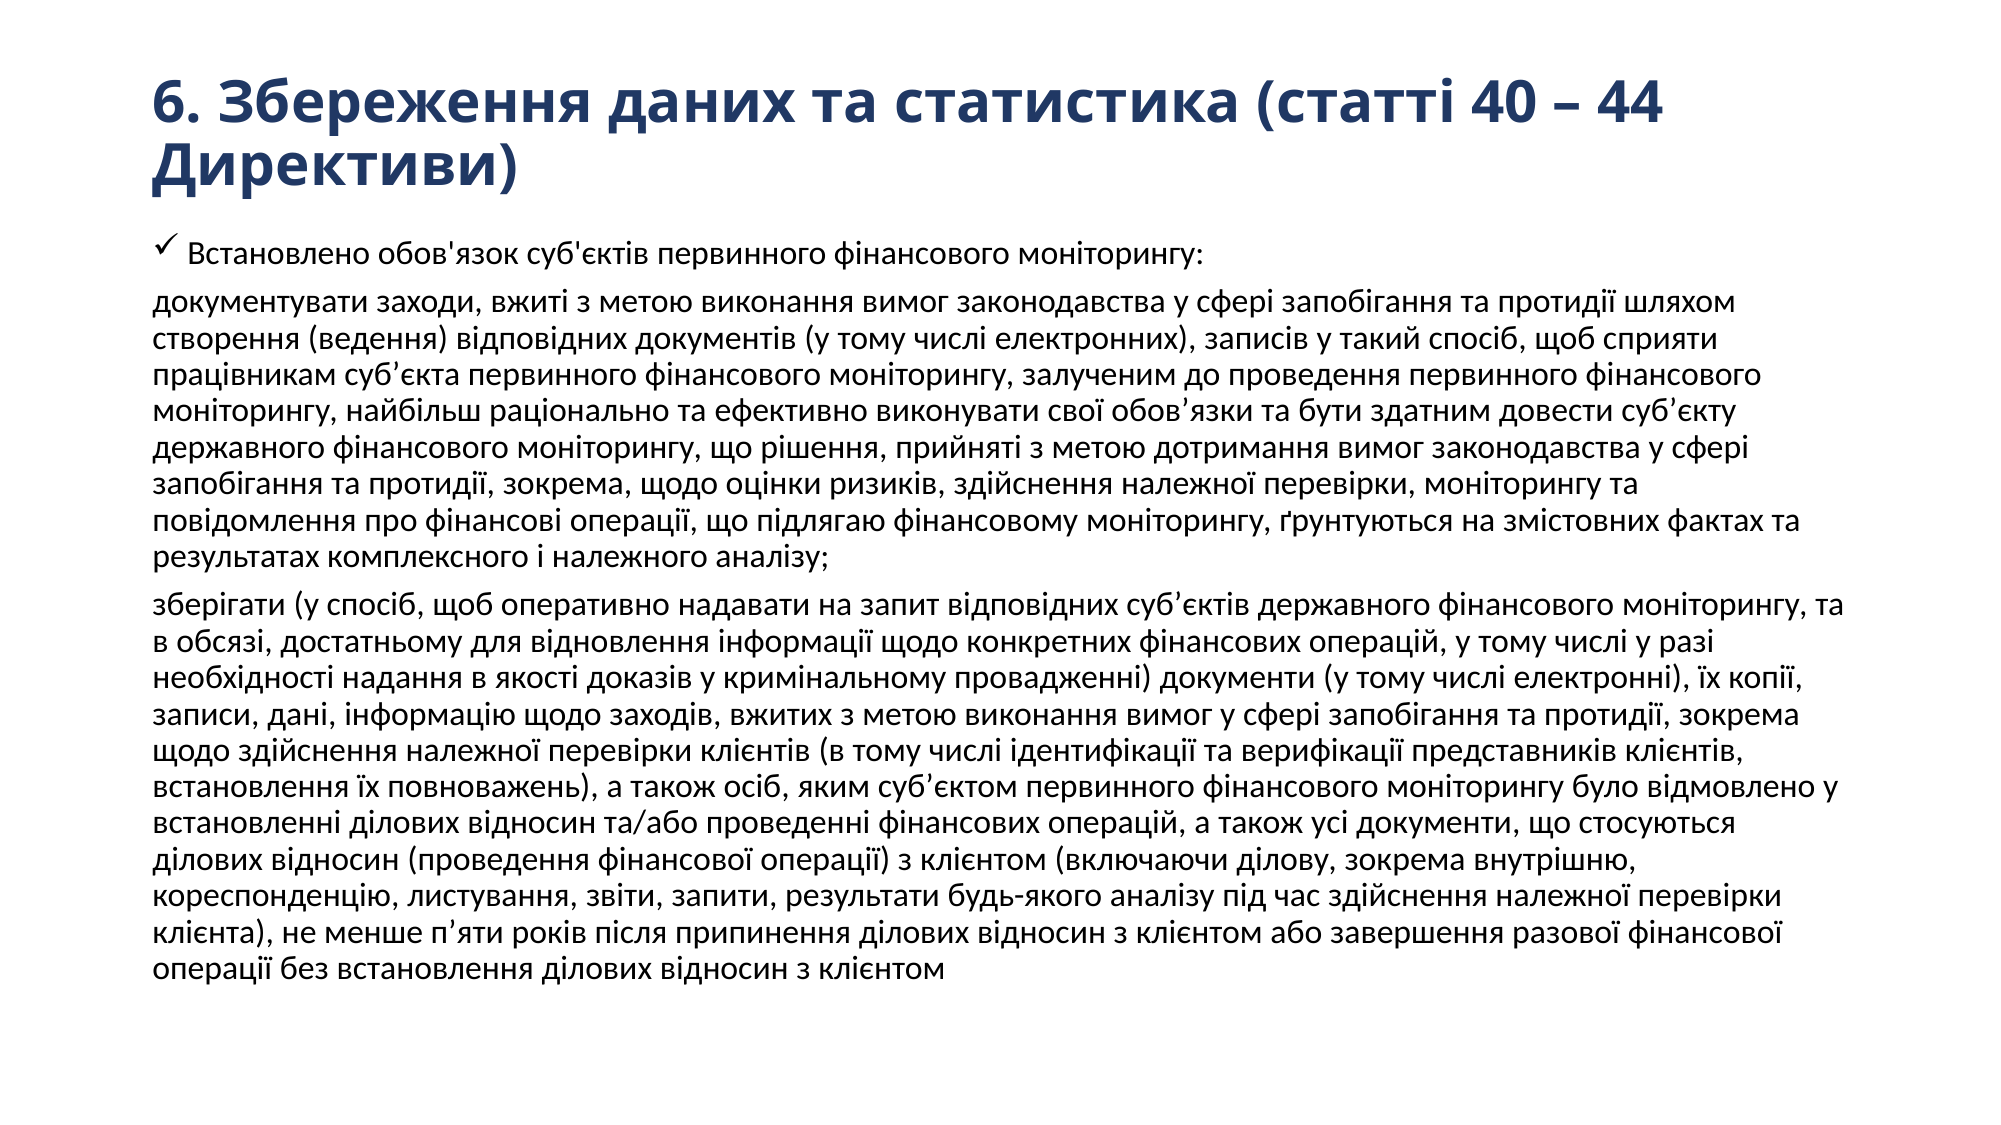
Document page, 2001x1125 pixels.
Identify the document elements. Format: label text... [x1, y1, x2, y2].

title 6. Збереження даних та статистика (статті 40 – 44 Директиви) [137, 59, 1863, 212]
list Встановлено обов'язок суб'єктів первинного фінансового моніторингу: документувати заходи, вжиті з метою виконання вимог законодавства у сфері запобігання та протидії шляхом створення (ведення) відповідних документів (у тому числі електронних), записів у такий спосіб, щоб сприяти працівникам суб’єкта первинного фінансового моніторингу, залученим до проведення первинного фінансового моніторингу, найбільш раціонально та ефективно виконувати свої обов’язки та бути здатним довести суб’єкту державного фінансового моніторингу, що рішення, прийняті з метою дотримання вимог законодавства у сфері запобігання та протидії, зокрема, щодо оцінки ризиків, здійснення належної перевірки, моніторингу та повідомлення про фінансові операції, що підлягаю фінансовому моніторингу, ґрунтуються на змістовних фактах та результатах комплексного і належного аналізу; зберігати (у спосіб, щоб оперативно надавати на запит відповідних суб’єктів державного фінансового моніторингу, та в обсязі, достатньому для відновлення інформації щодо конкретних фінансових операцій, у тому числі у разі необхідності надання в якості доказів у кримінальному провадженні) документи (у тому числі електронні), їх копії, записи, дані, інформацію щодо заходів, вжитих з метою виконання вимог у сфері запобігання та протидії, зокрема щодо здійснення належної перевірки клієнтів (в тому числі ідентифікації та верифікації представників клієнтів, встановлення їх повноважень), а також осіб, яким суб’єктом первинного фінансового моніторингу було відмовлено у встановленні ділових відносин та/або проведенні фінансових операцій, а також усі документи, що стосуються ділових відносин (проведення фінансової операції) з клієнтом (включаючи ділову, зокрема внутрішню, кореспонденцію, листування, звіти, запити, результати будь-якого аналізу під час здійснення належної перевірки клієнта), не менше п’яти років після припинення ділових відносин з клієнтом або завершення разової фінансової операції без встановлення ділових відносин з клієнтом [137, 227, 1863, 1014]
